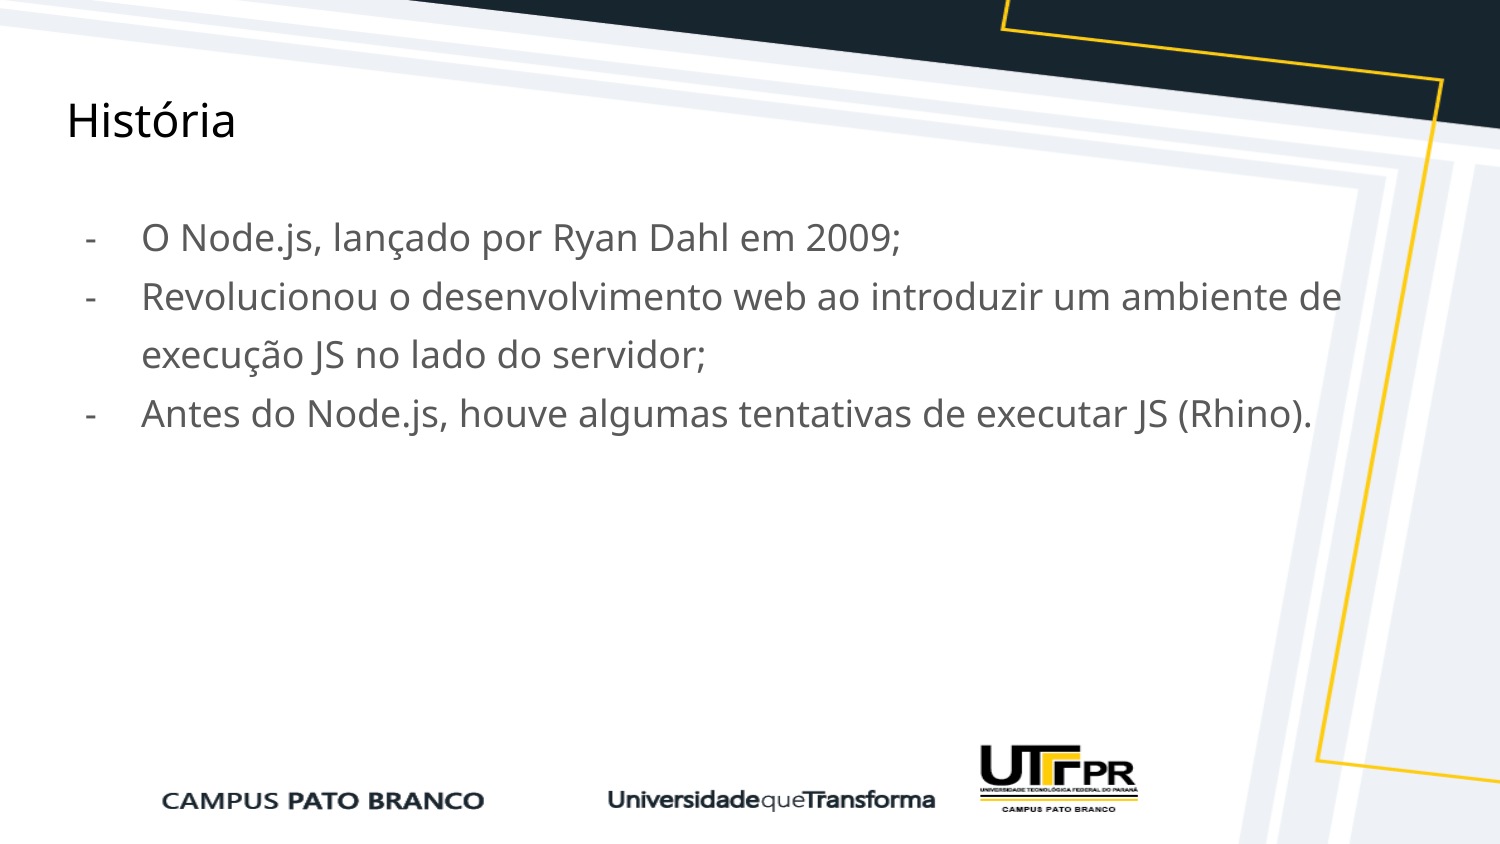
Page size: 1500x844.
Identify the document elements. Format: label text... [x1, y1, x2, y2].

list O Node.js, lançado por Ryan Dahl em 2009; Revolucionou o desenvolvimento web ao introduzir um ambiente de execução JS no lado do servidor; Antes do Node.js, houve algumas tentativas de executar JS (Rhino). [51, 189, 1449, 750]
picture [0, 0, 1500, 844]
title História [51, 72, 1449, 167]
